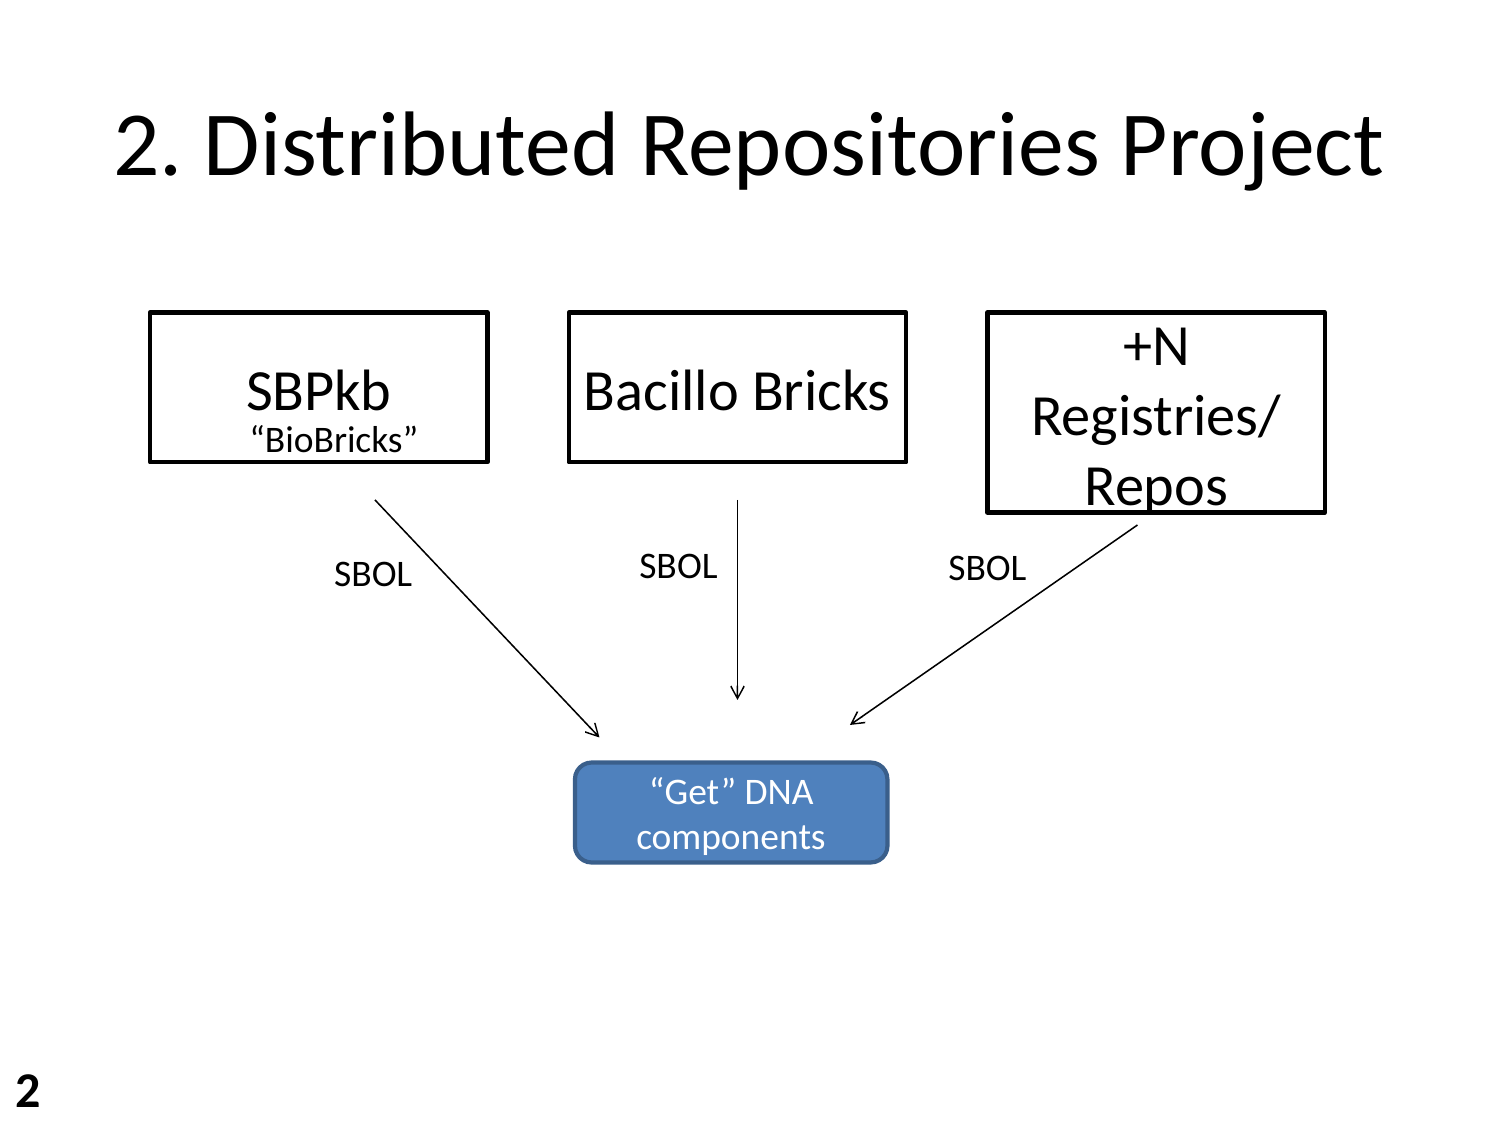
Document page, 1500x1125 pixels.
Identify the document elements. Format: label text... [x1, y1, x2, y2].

title 2. Distributed Repositories Project [75, 45, 1425, 233]
text_box +N Registries/ Repos [985, 310, 1327, 515]
text_box SBOL [319, 541, 369, 602]
text_box SBOL [624, 533, 733, 594]
text_box “Get” DNA components [572, 760, 890, 865]
text_box “BioBricks” [234, 407, 434, 468]
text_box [374, 499, 600, 738]
text_box SBPkb [148, 310, 490, 464]
text_box 2 [0, 1049, 56, 1125]
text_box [849, 524, 1138, 726]
text_box Bacillo Bricks [567, 310, 908, 464]
